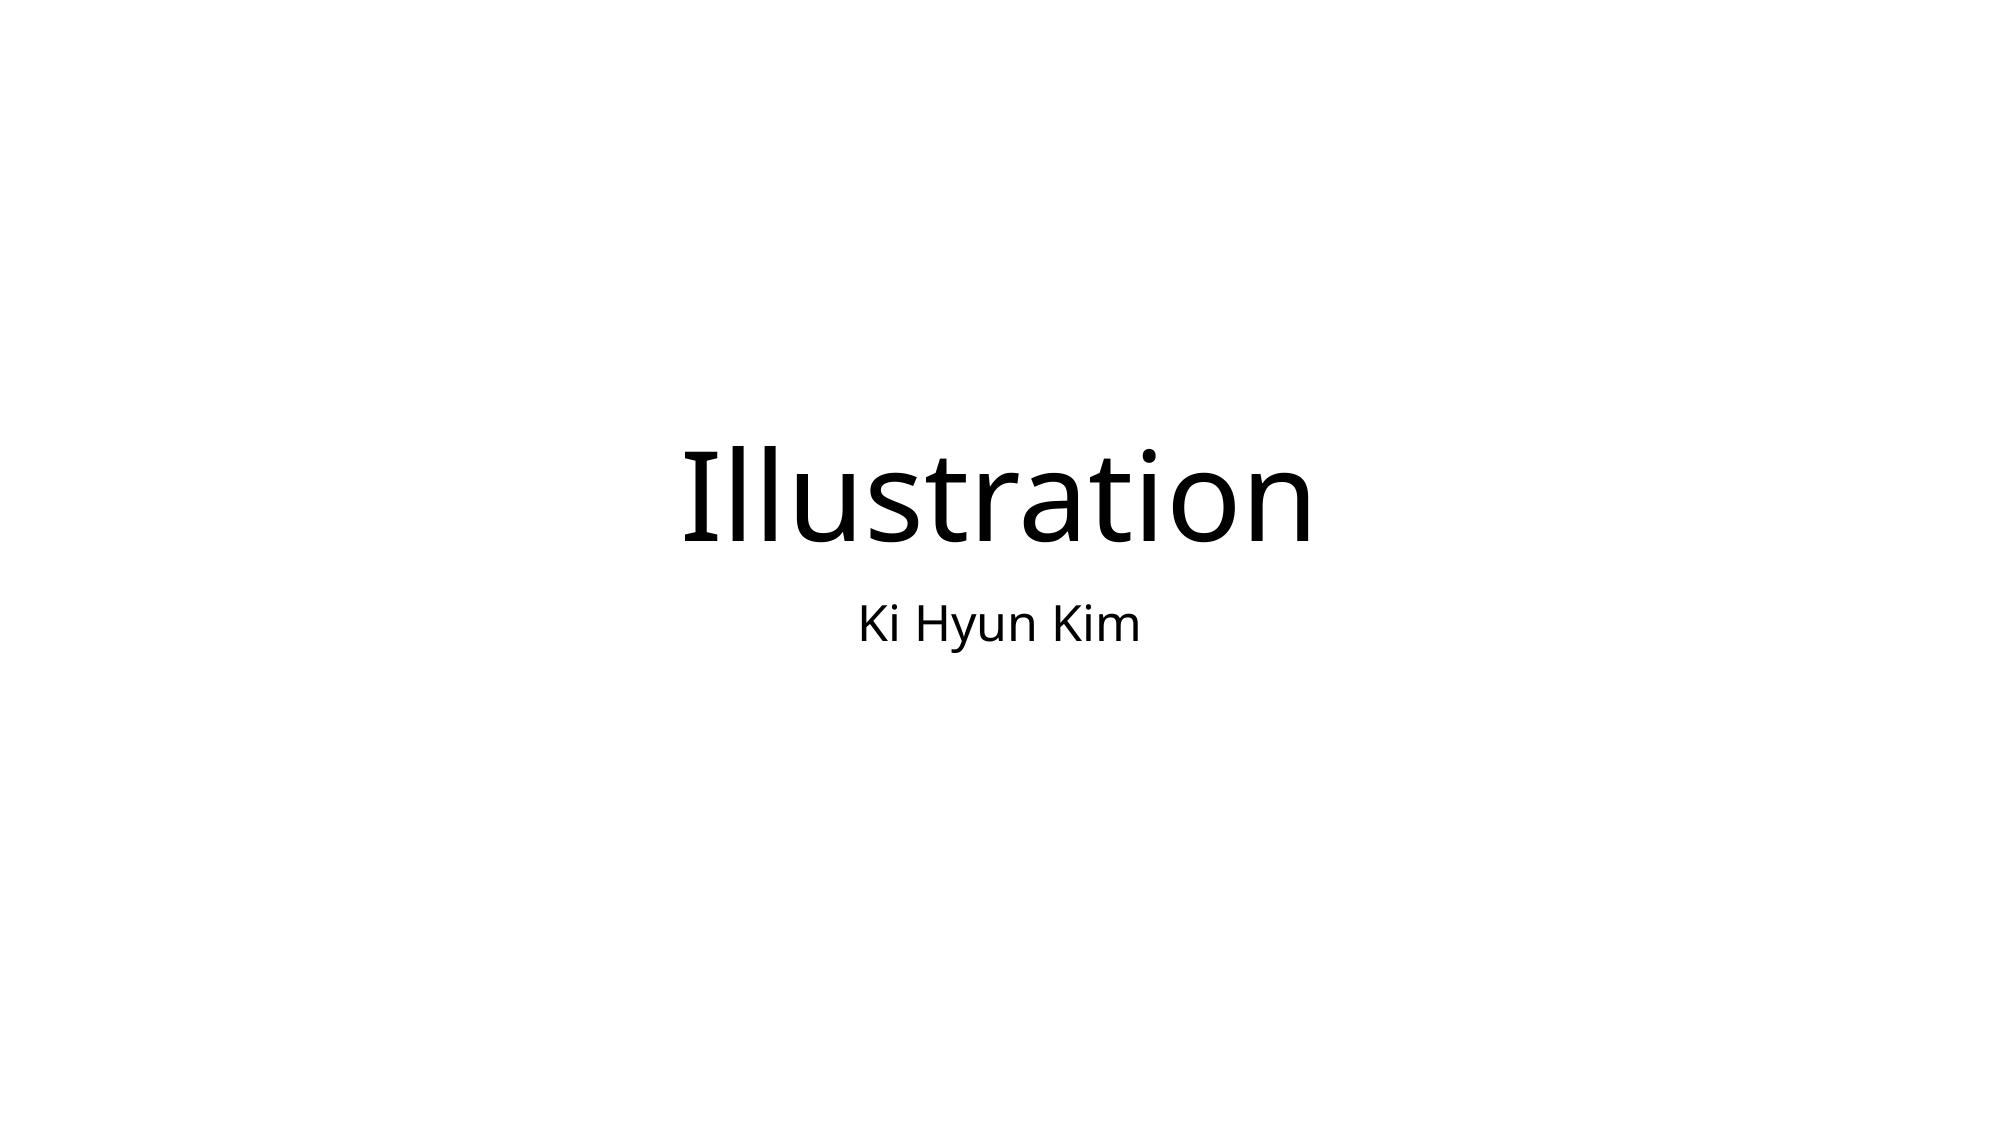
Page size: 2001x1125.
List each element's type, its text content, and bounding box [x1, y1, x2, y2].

subtitle Ki Hyun Kim [249, 590, 1750, 863]
title Illustration [249, 184, 1750, 576]
